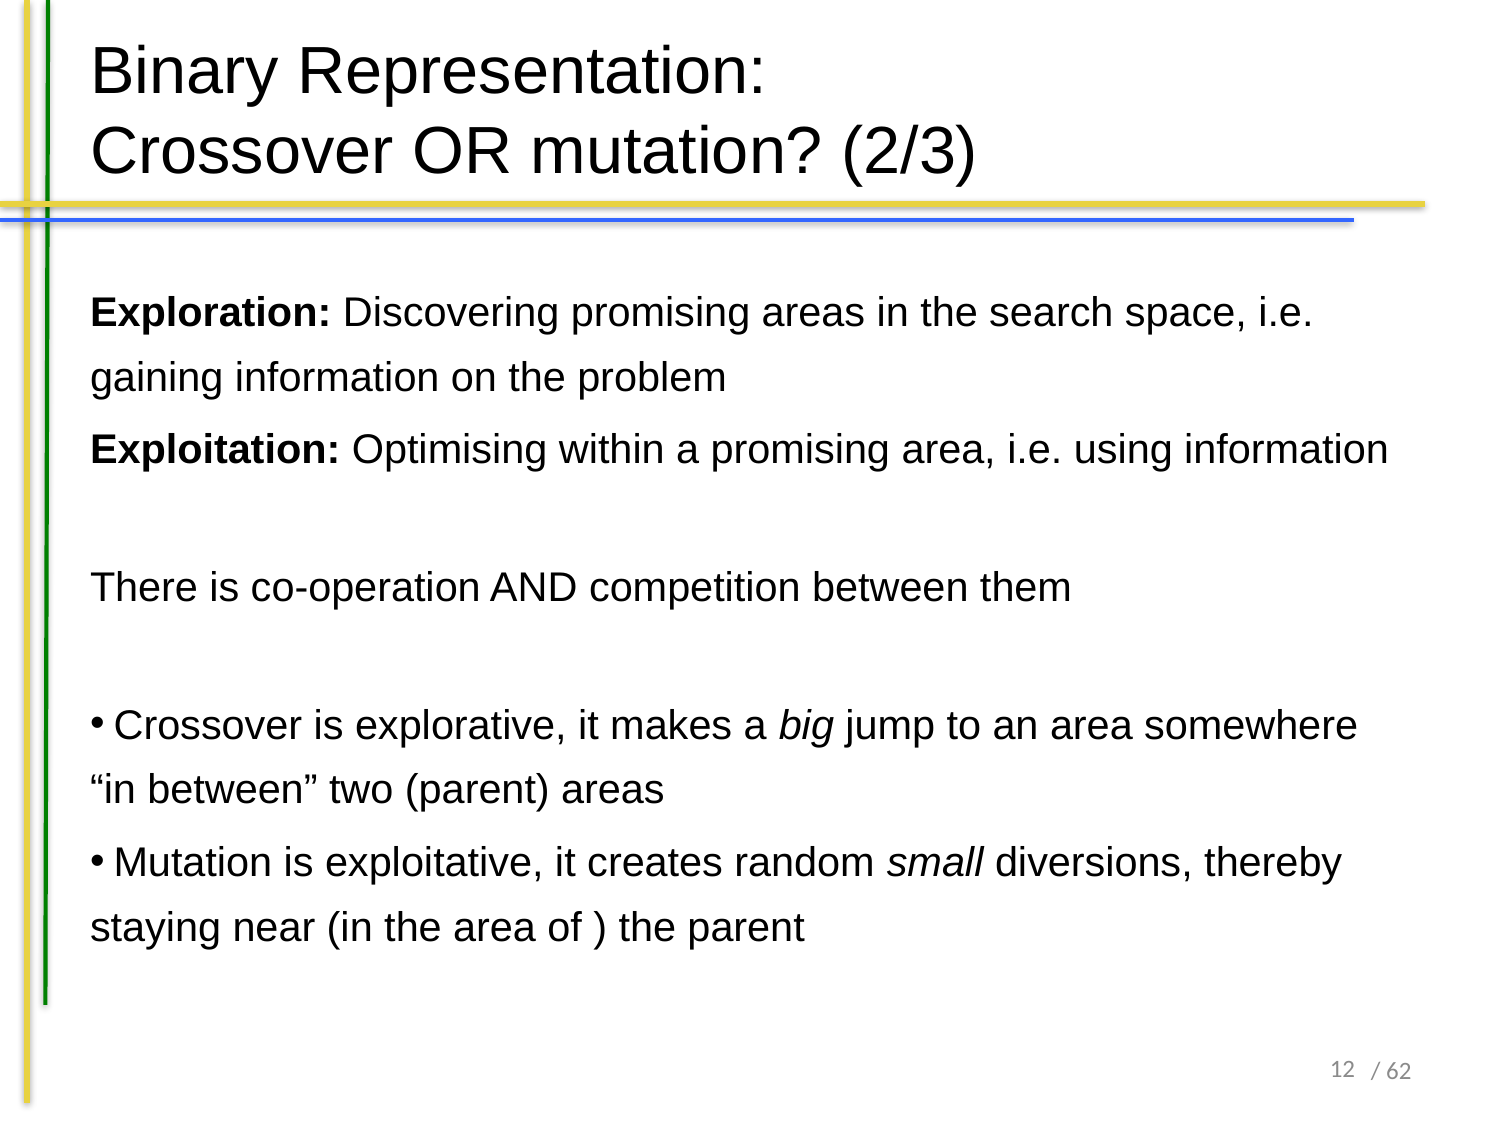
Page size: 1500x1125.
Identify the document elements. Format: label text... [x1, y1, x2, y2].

slide_number 11 [1249, 1026, 1371, 1109]
title Binary Representation: Crossover OR mutation? (2/3) [75, 12, 1425, 201]
list Exploration: Discovering promising areas in the search space, i.e. gaining information on the problem Exploitation: Optimising within a promising area, i.e. using information There is co-operation AND competition between them Crossover is explorative, it makes a big jump to an area somewhere “in between” two (parent) areas Mutation is exploitative, it creates random small diversions, thereby staying near (in the area of ) the parent [75, 262, 1425, 1005]
